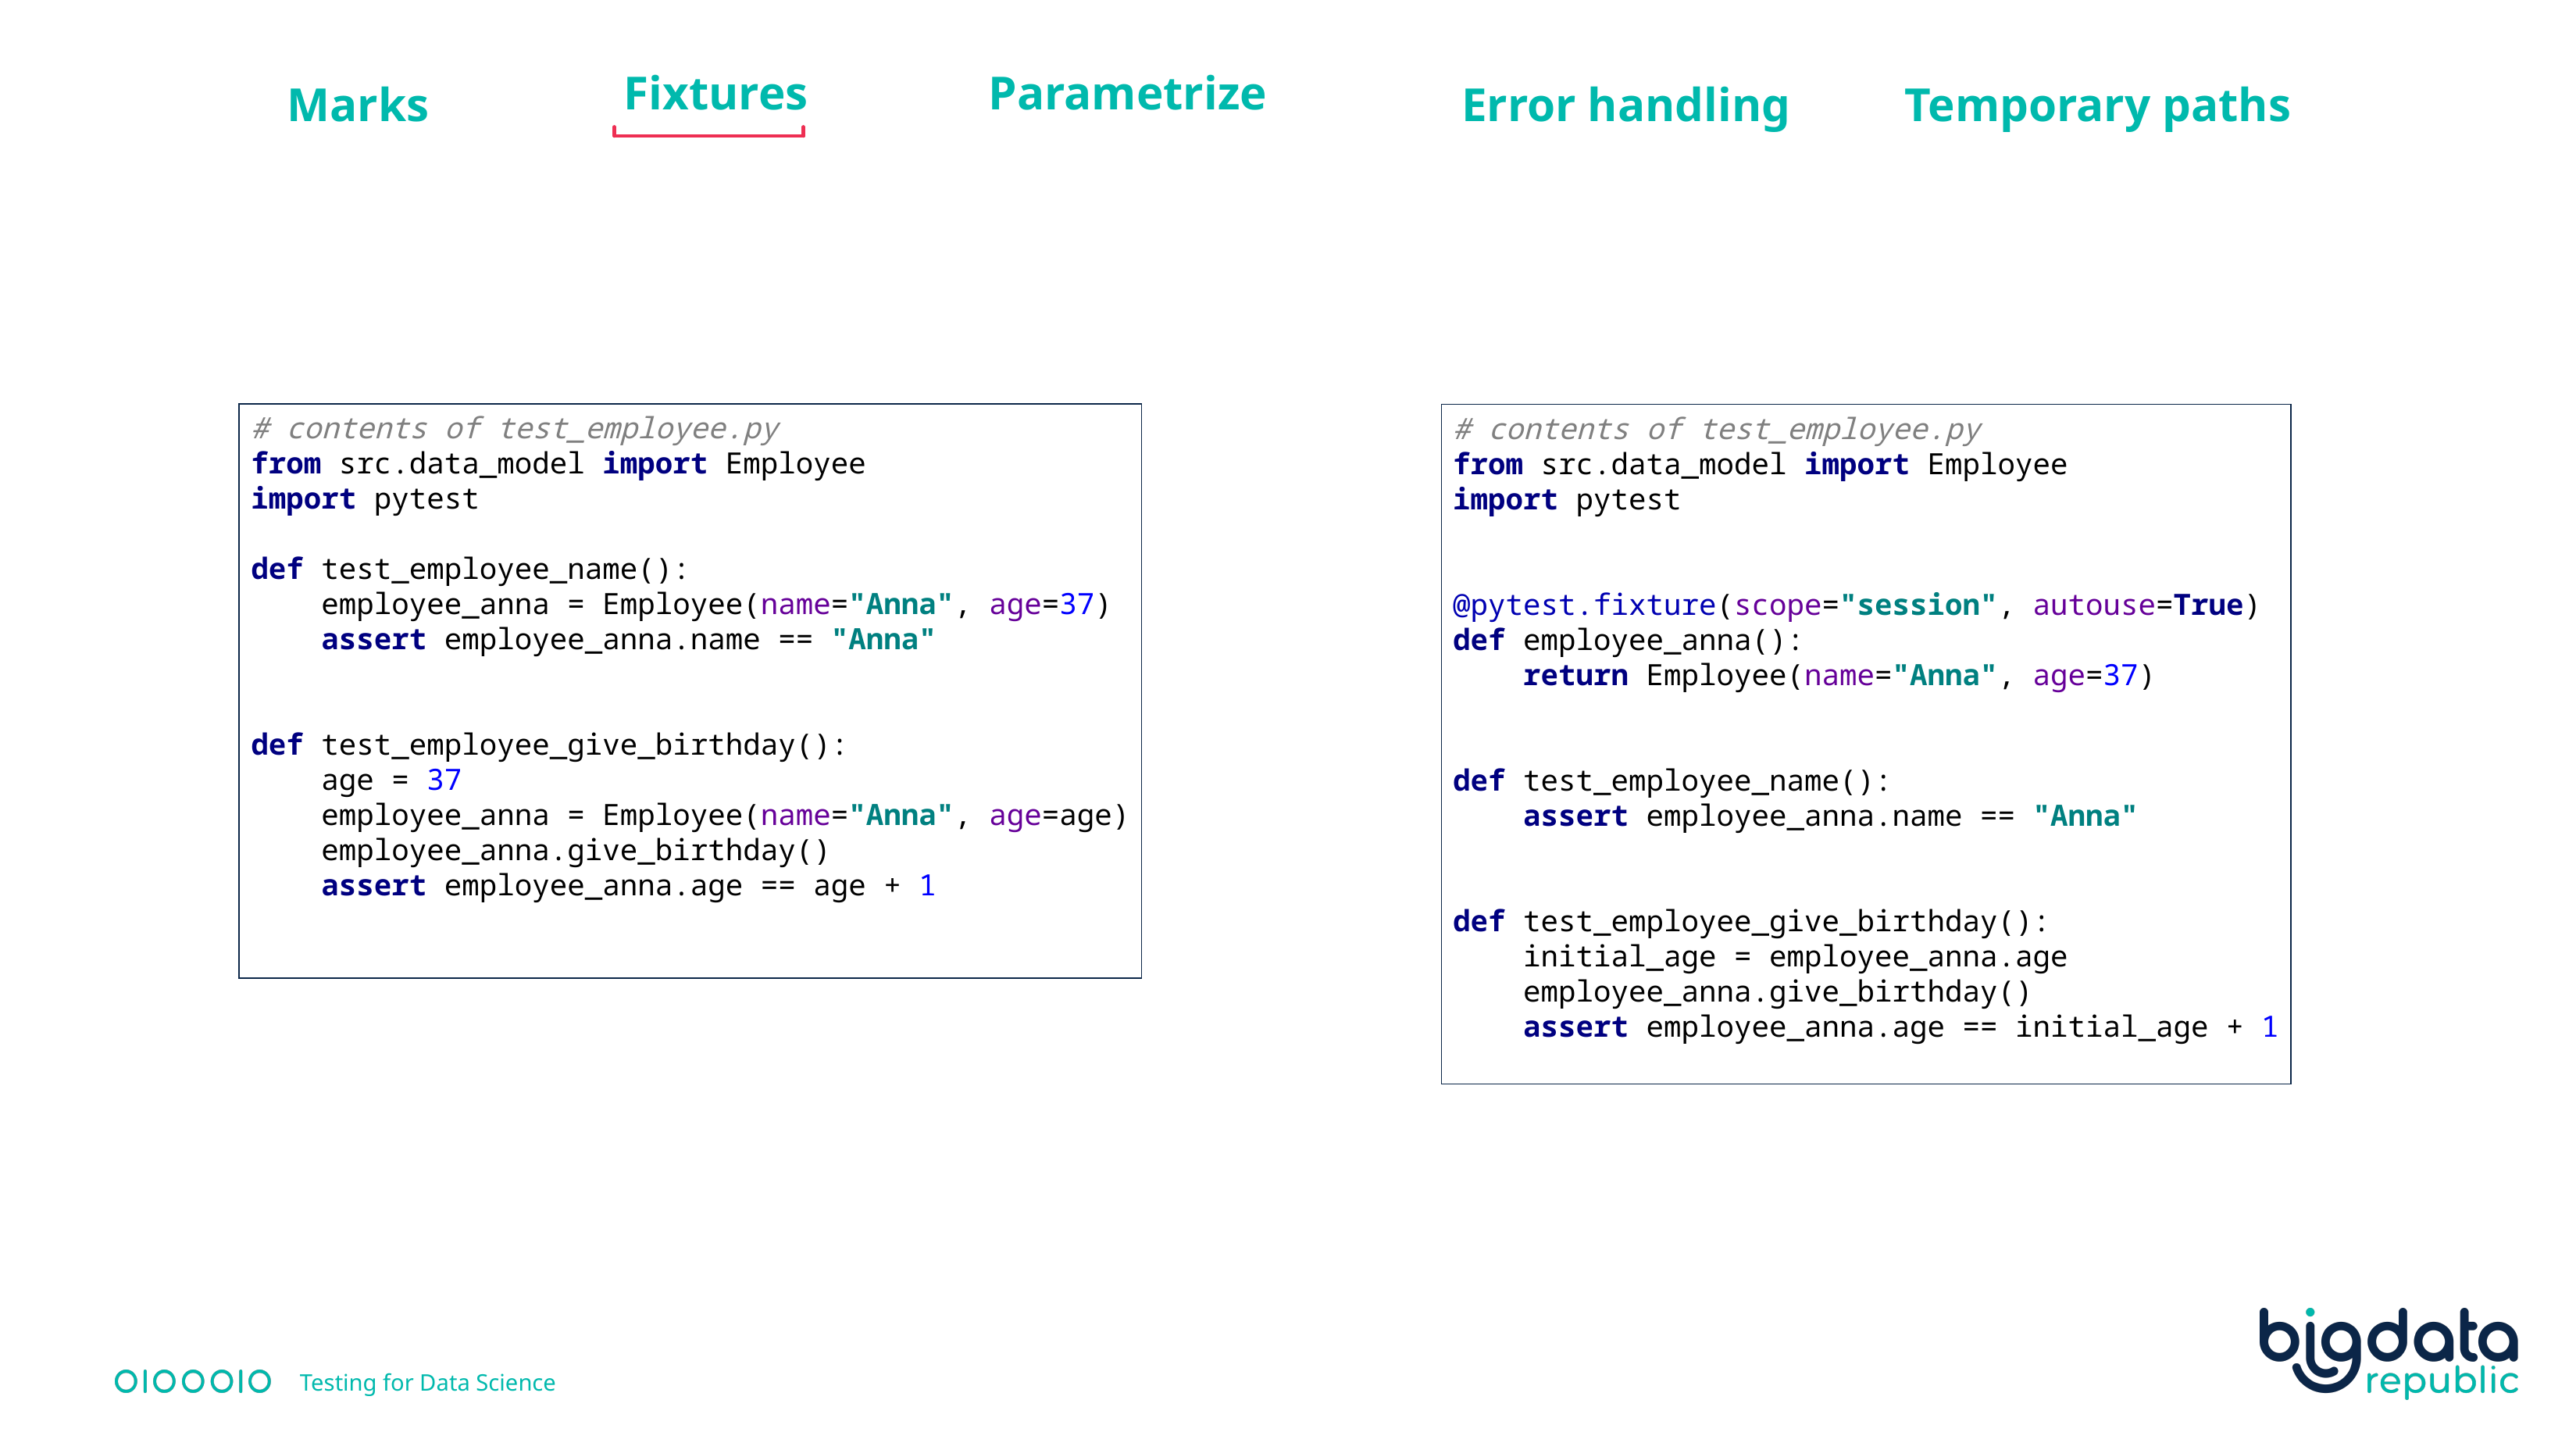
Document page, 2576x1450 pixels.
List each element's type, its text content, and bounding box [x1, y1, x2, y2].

text_box # contents of test_employee.py from src.data_model import Employee import pytest def test_employee_name(): employee_anna = Employee(name="Anna", age=37) assert employee_anna.name == "Anna" def test_employee_give_birthday(): age = 37 employee_anna = Employee(name="Anna", age=age) employee_anna.give_birthday() assert employee_anna.age == age + 1 [239, 403, 1142, 978]
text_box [614, 127, 804, 137]
footer Testing for Data Science [299, 1359, 1684, 1405]
picture [2260, 1308, 2519, 1401]
text_box # contents of test_employee.py from src.data_model import Employee import pytest @pytest.fixture(scope="session", autouse=True) def employee_anna(): return Employee(name="Anna", age=37) def test_employee_name(): assert employee_anna.name == "Anna" def test_employee_give_birthday(): initial_age = employee_anna.age employee_anna.give_birthday() assert employee_anna.age == initial_age + 1 [1441, 404, 2291, 1084]
text_box Parametrize [976, 58, 1439, 124]
text_box Error handling [1450, 31, 1893, 137]
text_box Marks [275, 31, 737, 137]
picture [115, 1370, 271, 1394]
text_box Temporary paths [1893, 31, 2355, 137]
text_box Fixtures [737, 58, 976, 124]
